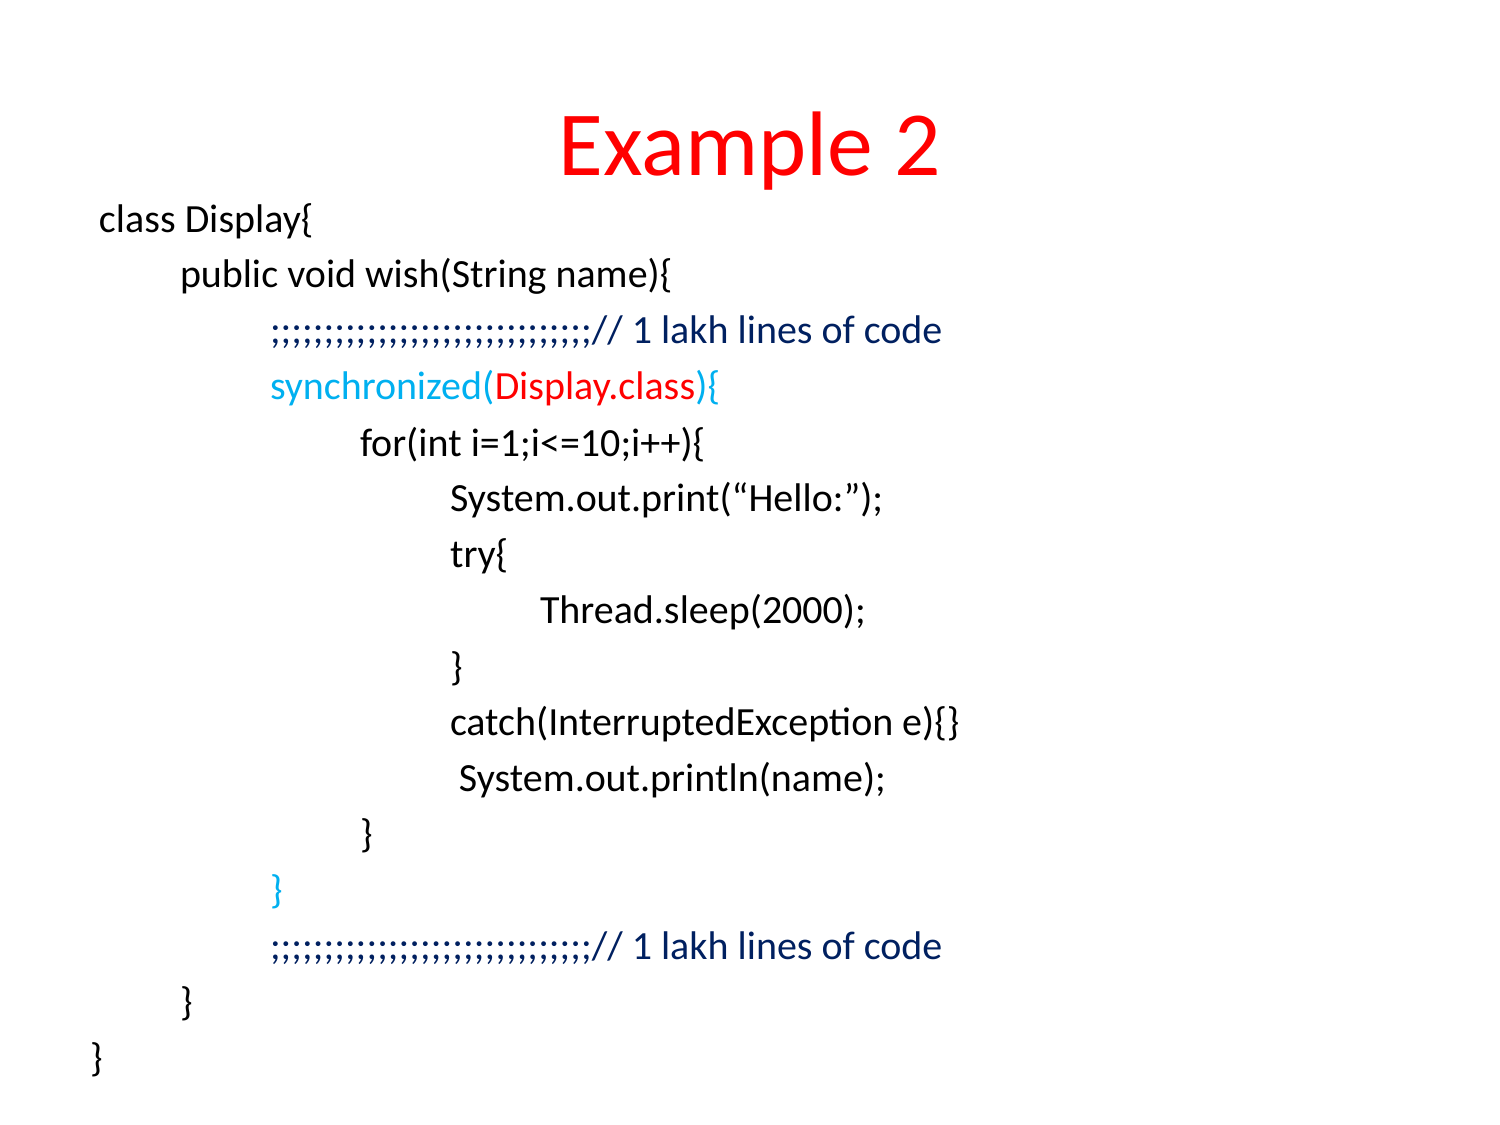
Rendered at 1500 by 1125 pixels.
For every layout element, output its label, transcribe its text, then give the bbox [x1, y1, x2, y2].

title Example 2 [75, 45, 1425, 184]
list class Display{ public void wish(String name){ ;;;;;;;;;;;;;;;;;;;;;;;;;;;;;;// 1 lakh lines of code synchronized(Display.class){ for(int i=1;i<=10;i++){ System.out.print(“Hello:”); try{ Thread.sleep(2000); } catch(InterruptedException e){} System.out.println(name); } } ;;;;;;;;;;;;;;;;;;;;;;;;;;;;;;// 1 lakh lines of code } } [75, 184, 1425, 1094]
